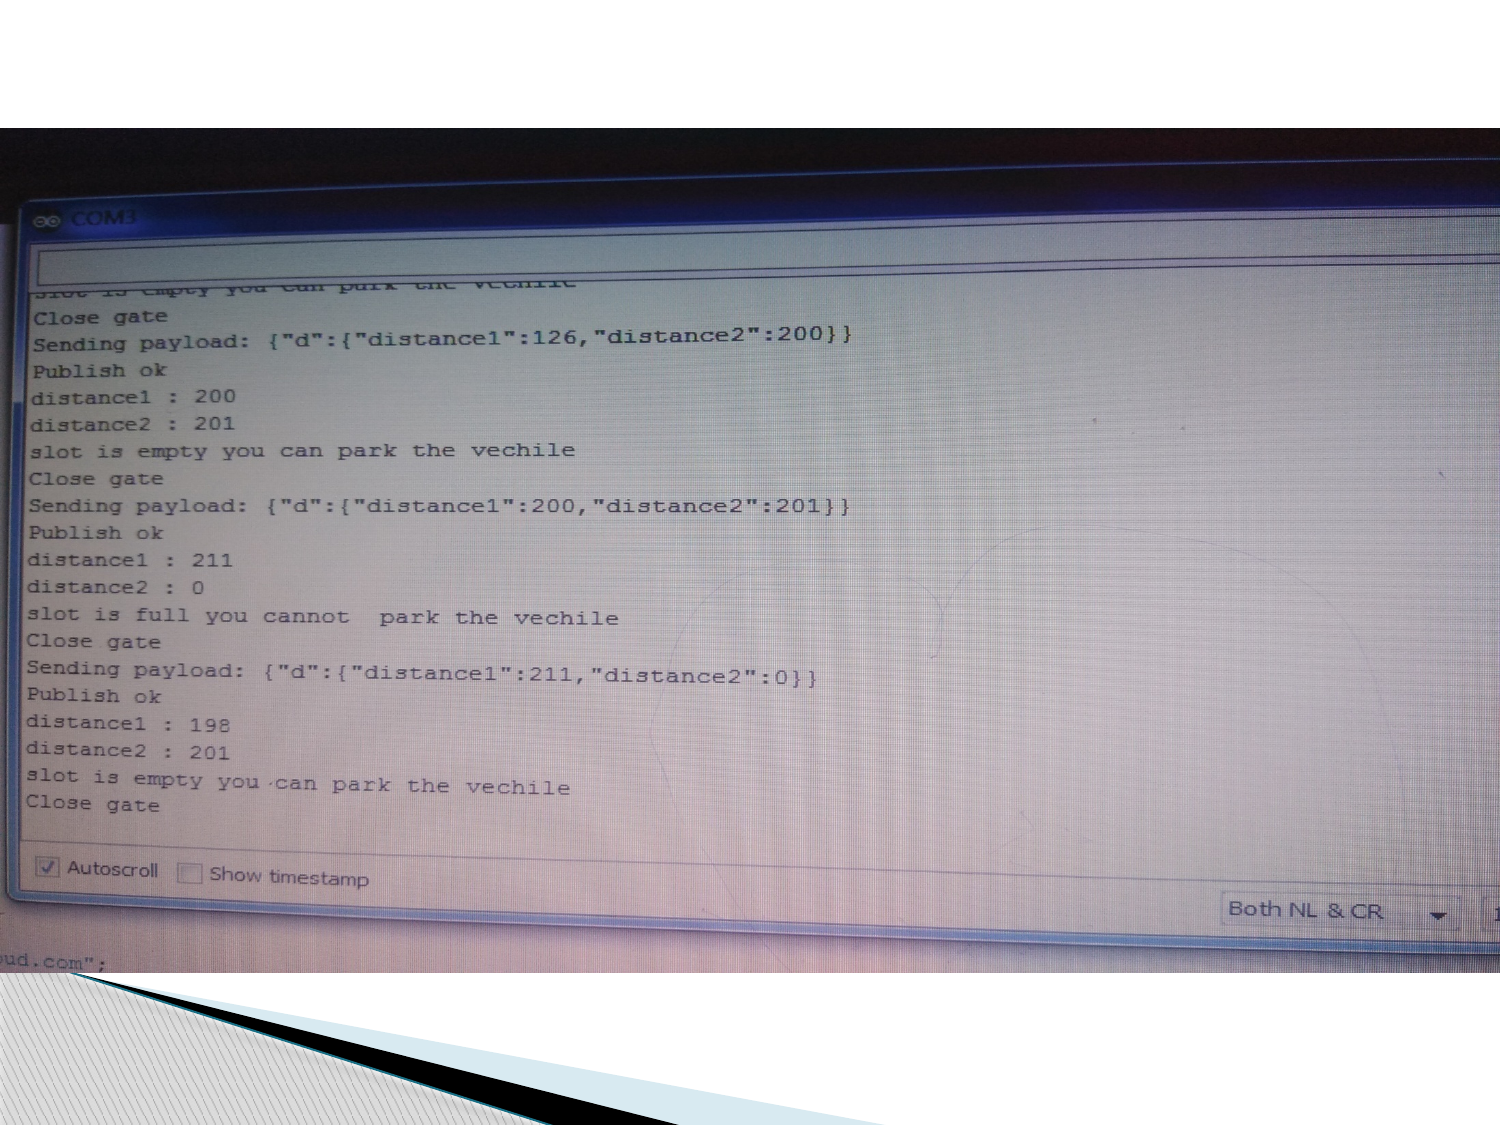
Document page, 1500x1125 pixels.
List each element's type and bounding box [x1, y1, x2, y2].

picture [0, 128, 1500, 973]
